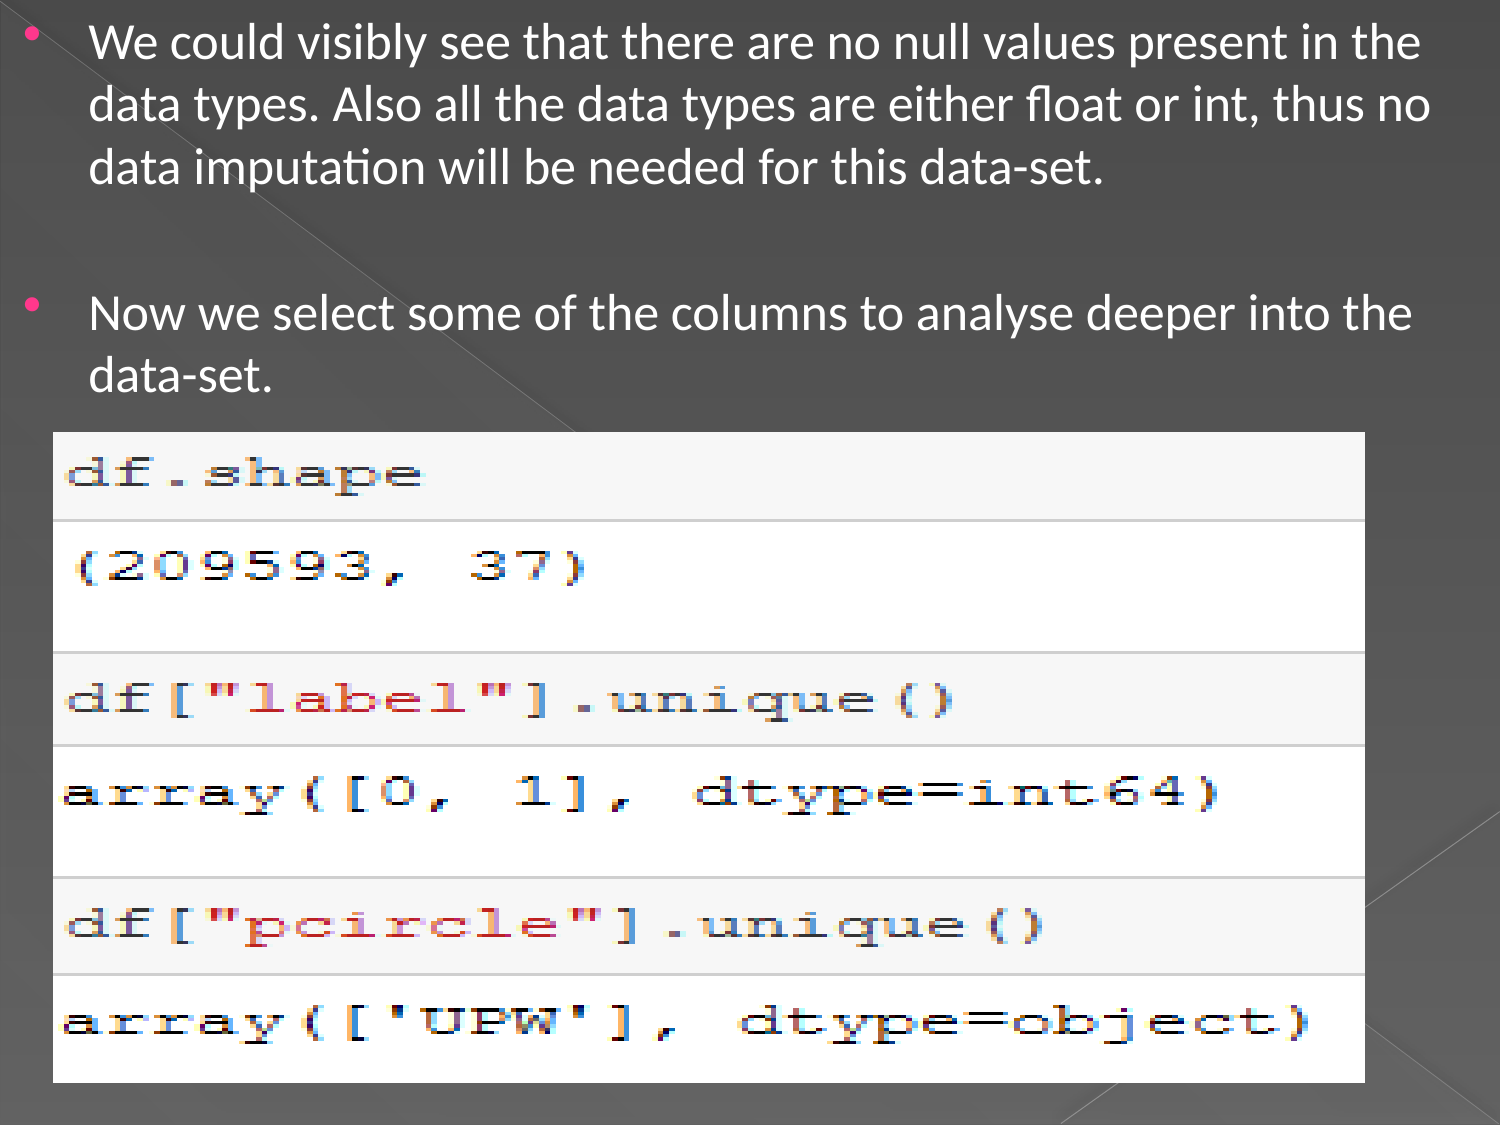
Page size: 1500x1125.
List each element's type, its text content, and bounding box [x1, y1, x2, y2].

list We could visibly see that there are no null values present in the data types. Also all the data types are either float or int, thus no data imputation will be needed for this data-set. Now we select some of the columns to analyse deeper into the data-set. [0, 0, 1500, 1125]
picture [52, 432, 1365, 1083]
